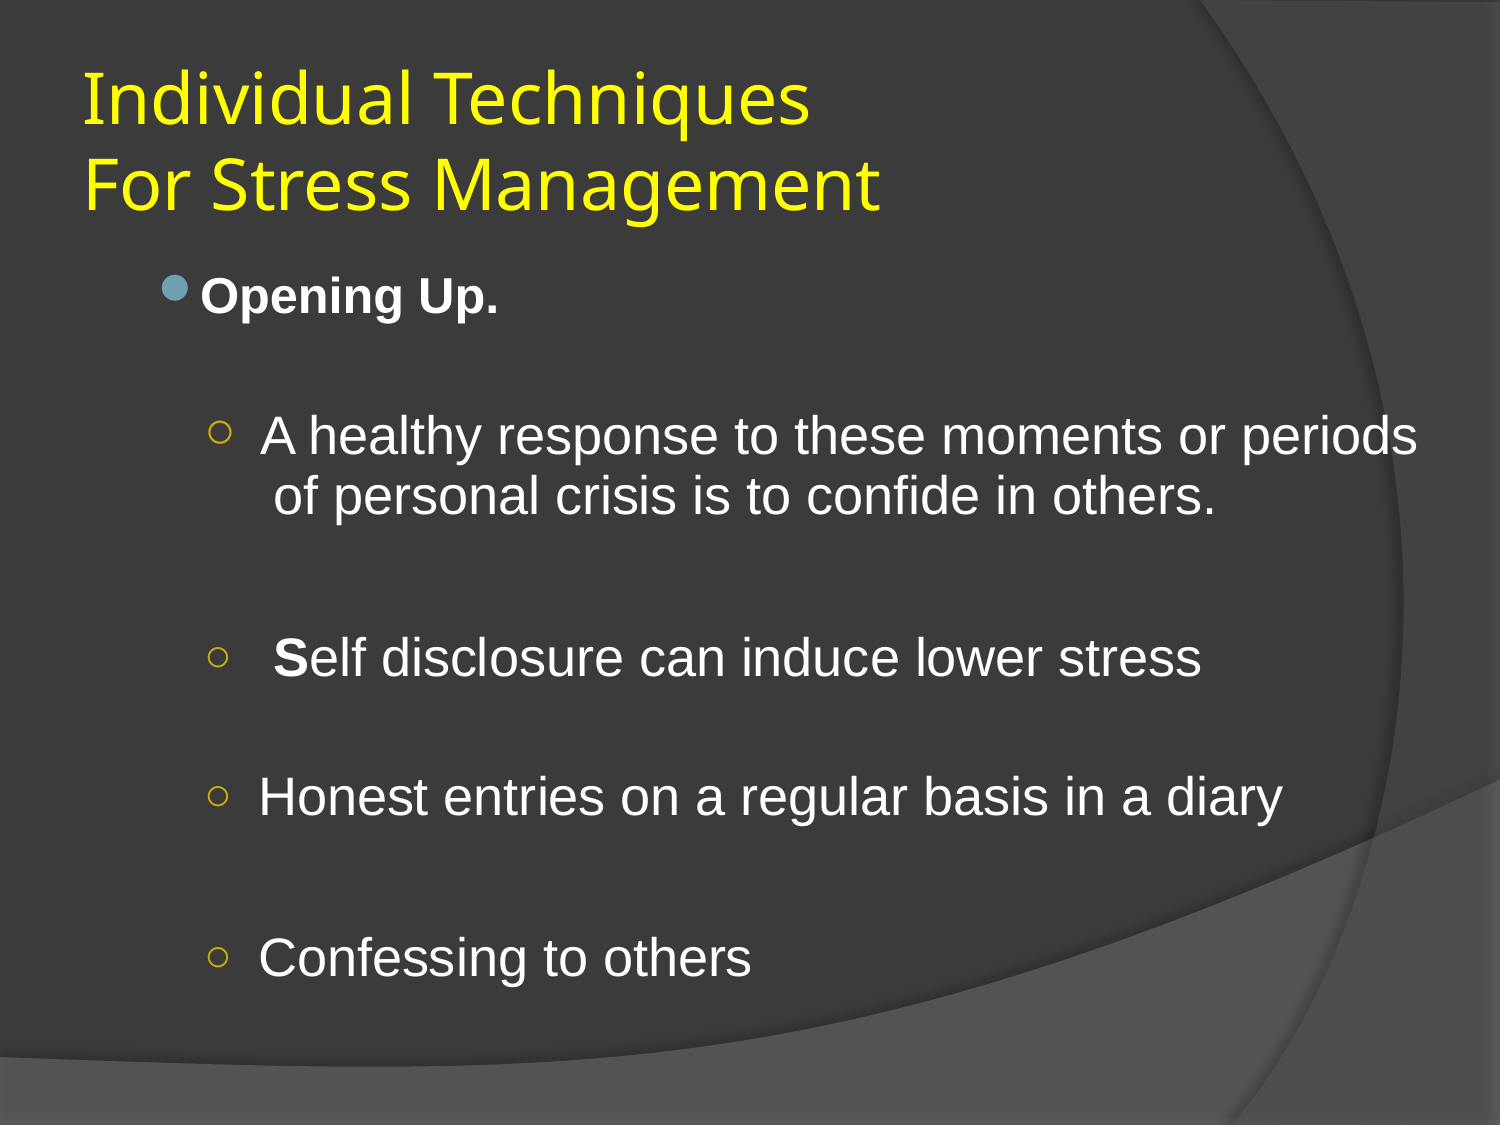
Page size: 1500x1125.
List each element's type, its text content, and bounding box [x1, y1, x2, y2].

list Opening Up. A healthy response to these moments or periods of personal crisis is to confide in others. Self disclosure can induce lower stress Honest entries on a regular basis in a diary Confessing to others [75, 262, 1450, 1125]
title Individual Techniques For Stress Management [75, 45, 1300, 233]
